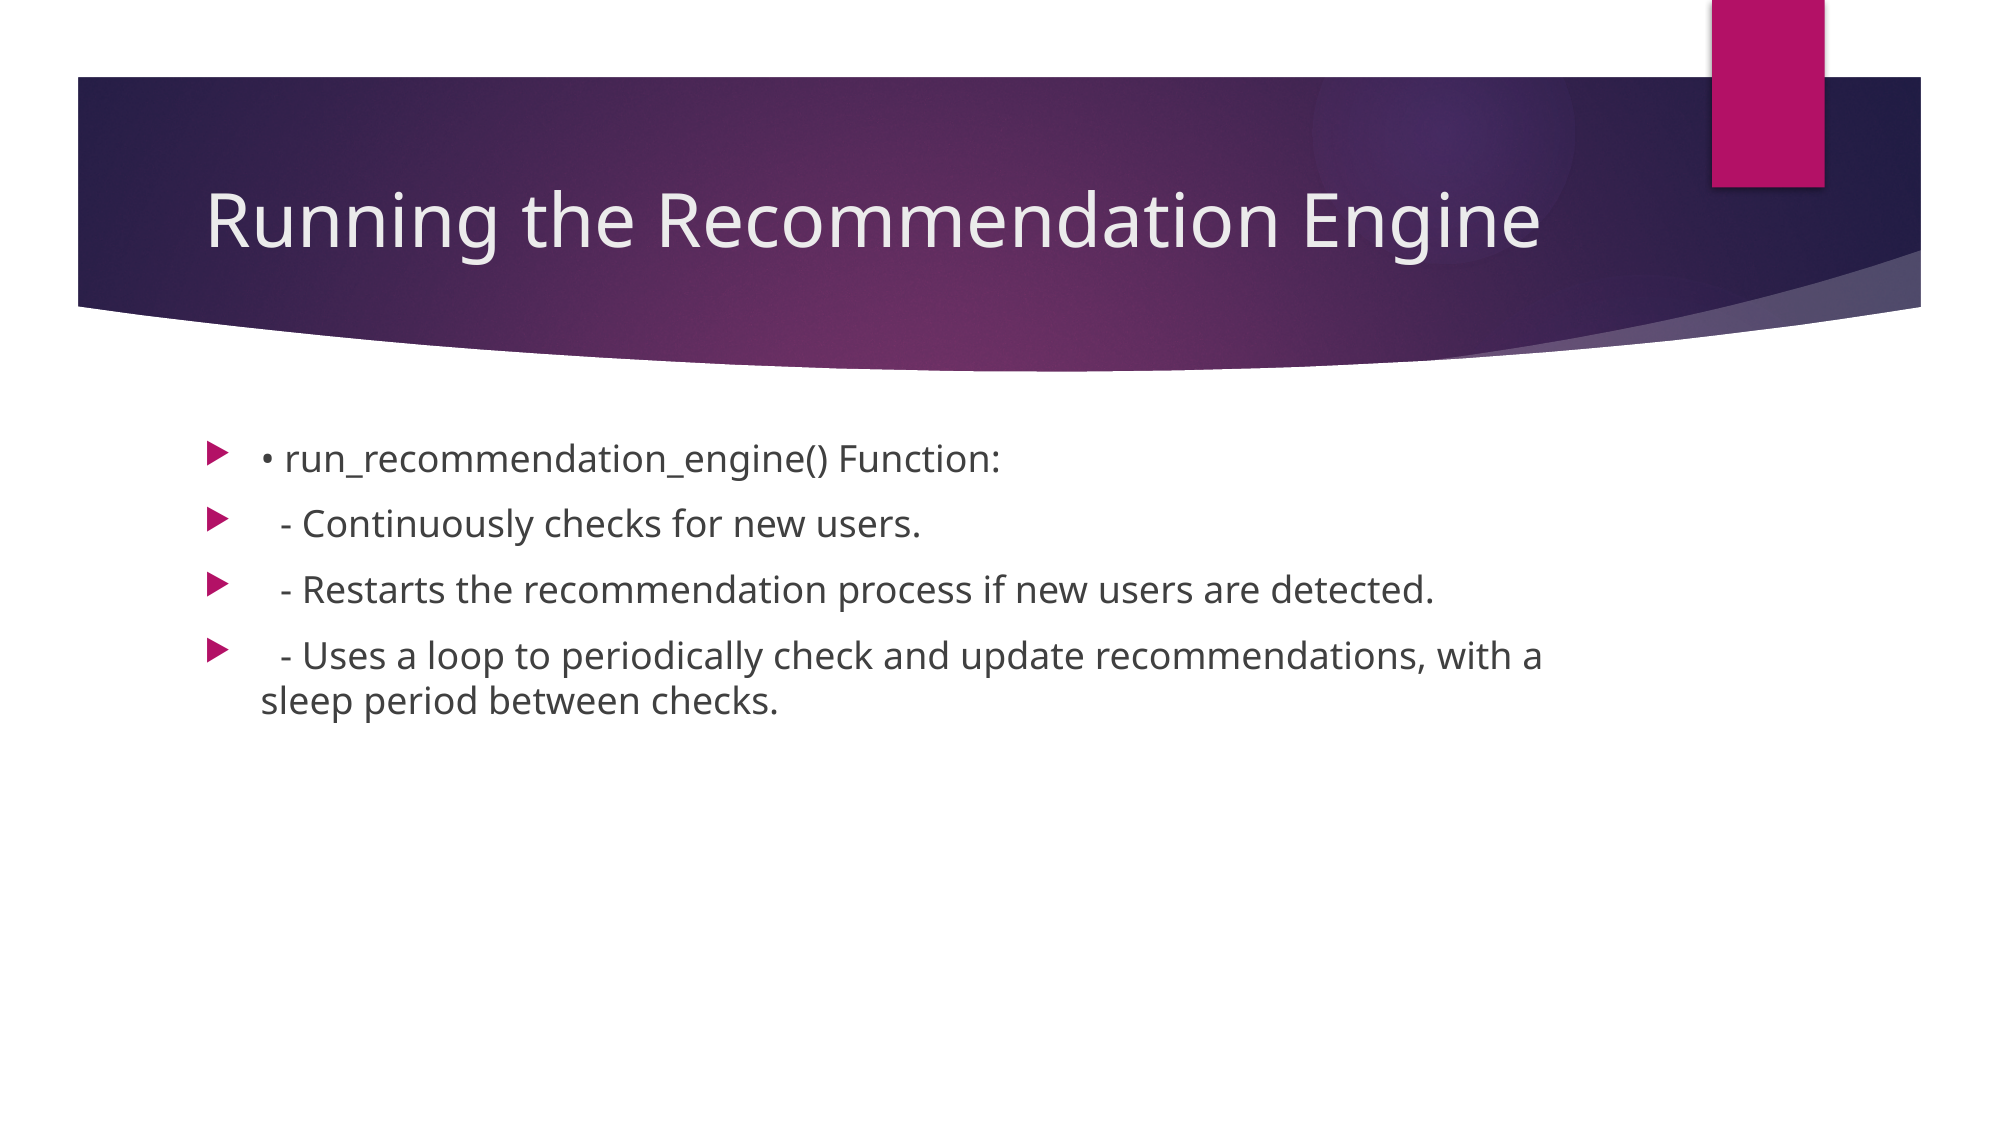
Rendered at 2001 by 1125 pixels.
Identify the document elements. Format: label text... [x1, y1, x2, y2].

list • run_recommendation_engine() Function: - Continuously checks for new users. - Restarts the recommendation process if new users are detected. - Uses a loop to periodically check and update recommendations, with a sleep period between checks. [189, 427, 1627, 988]
title Running the Recommendation Engine [189, 159, 1627, 276]
